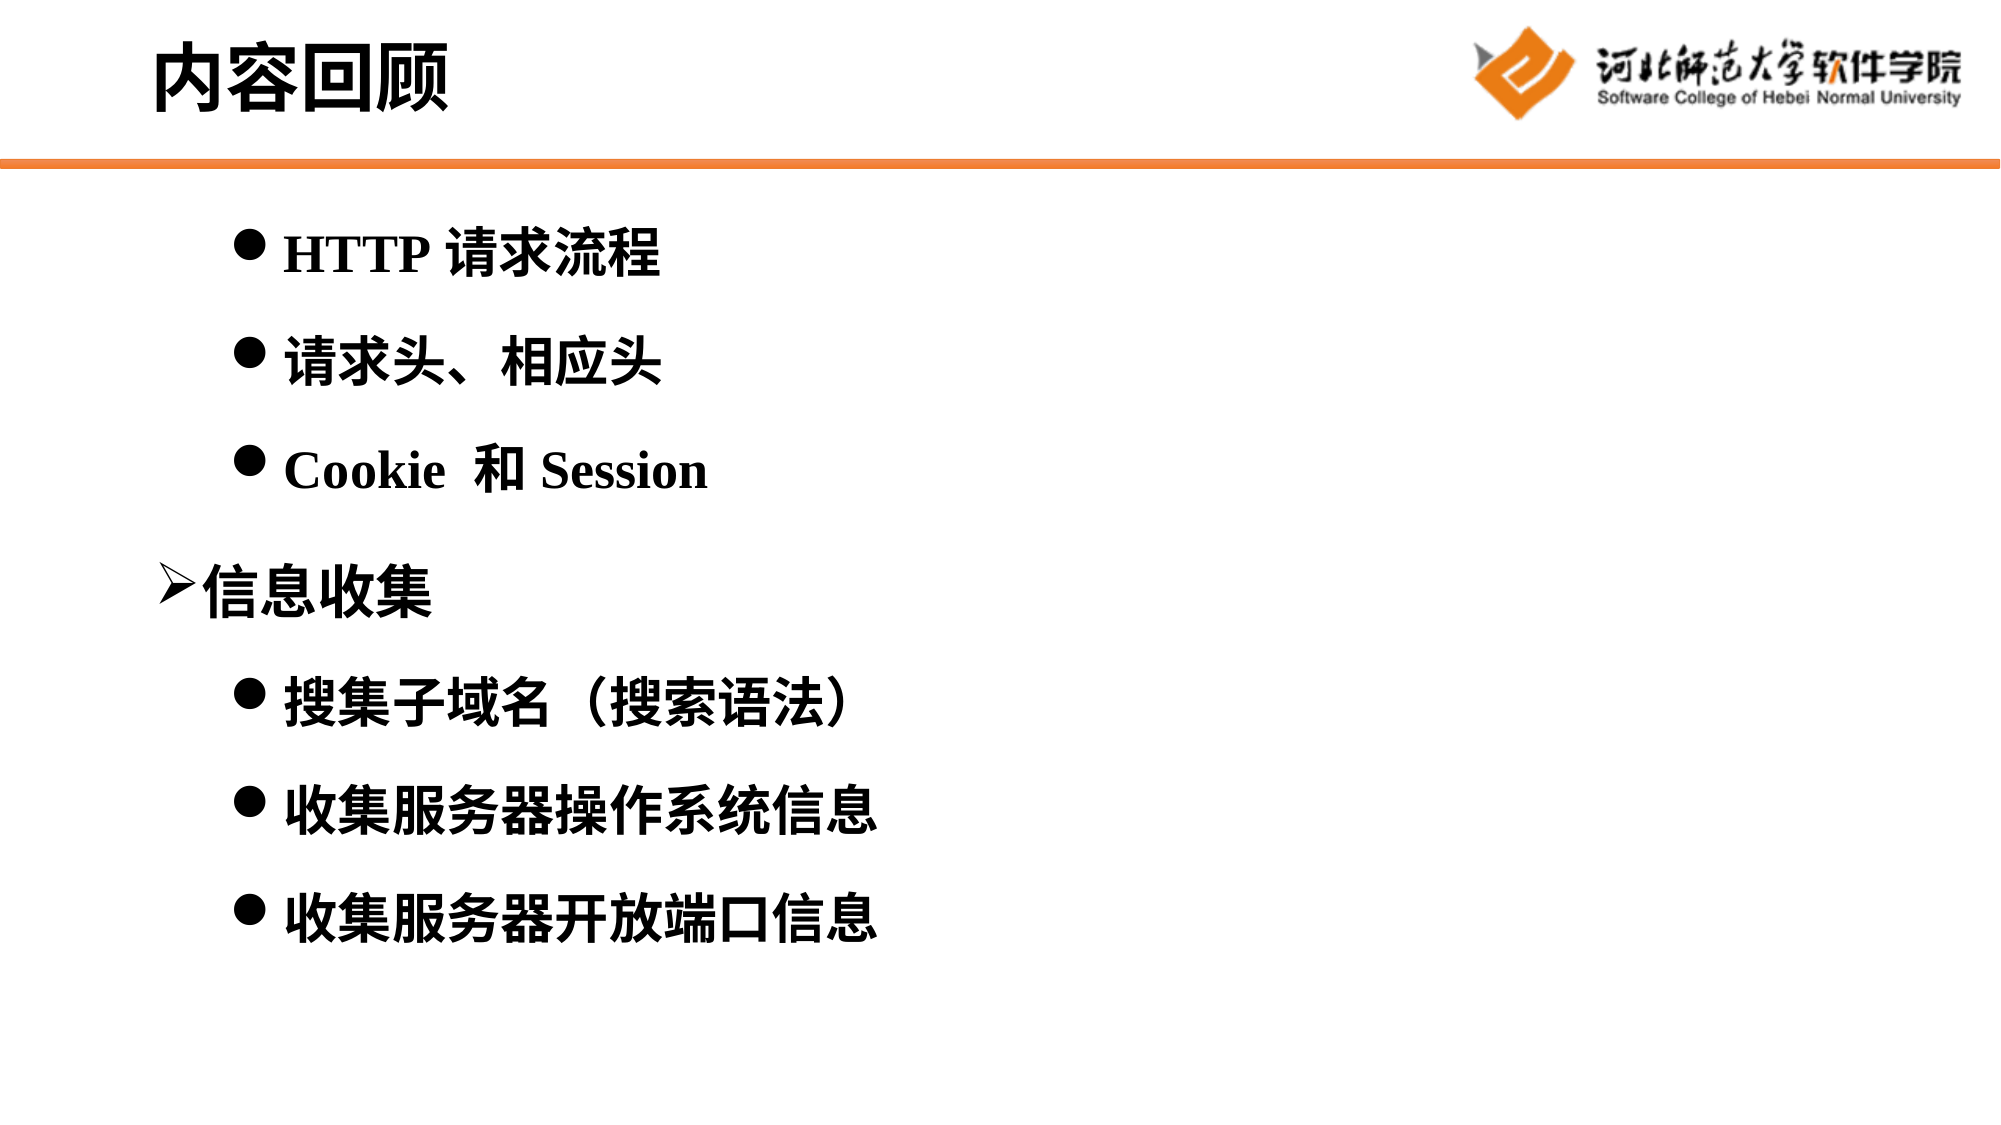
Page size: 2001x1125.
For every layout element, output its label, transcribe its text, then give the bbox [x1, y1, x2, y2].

title 内容回顾 [135, 8, 1861, 155]
picture [1861, 18, 1988, 126]
list HTTP请求流程 请求头、相应头 Cookie 和Session 信息收集 搜集子域名（搜索语法） 收集服务器操作系统信息 收集服务器开放端口信息 [139, 178, 1865, 988]
